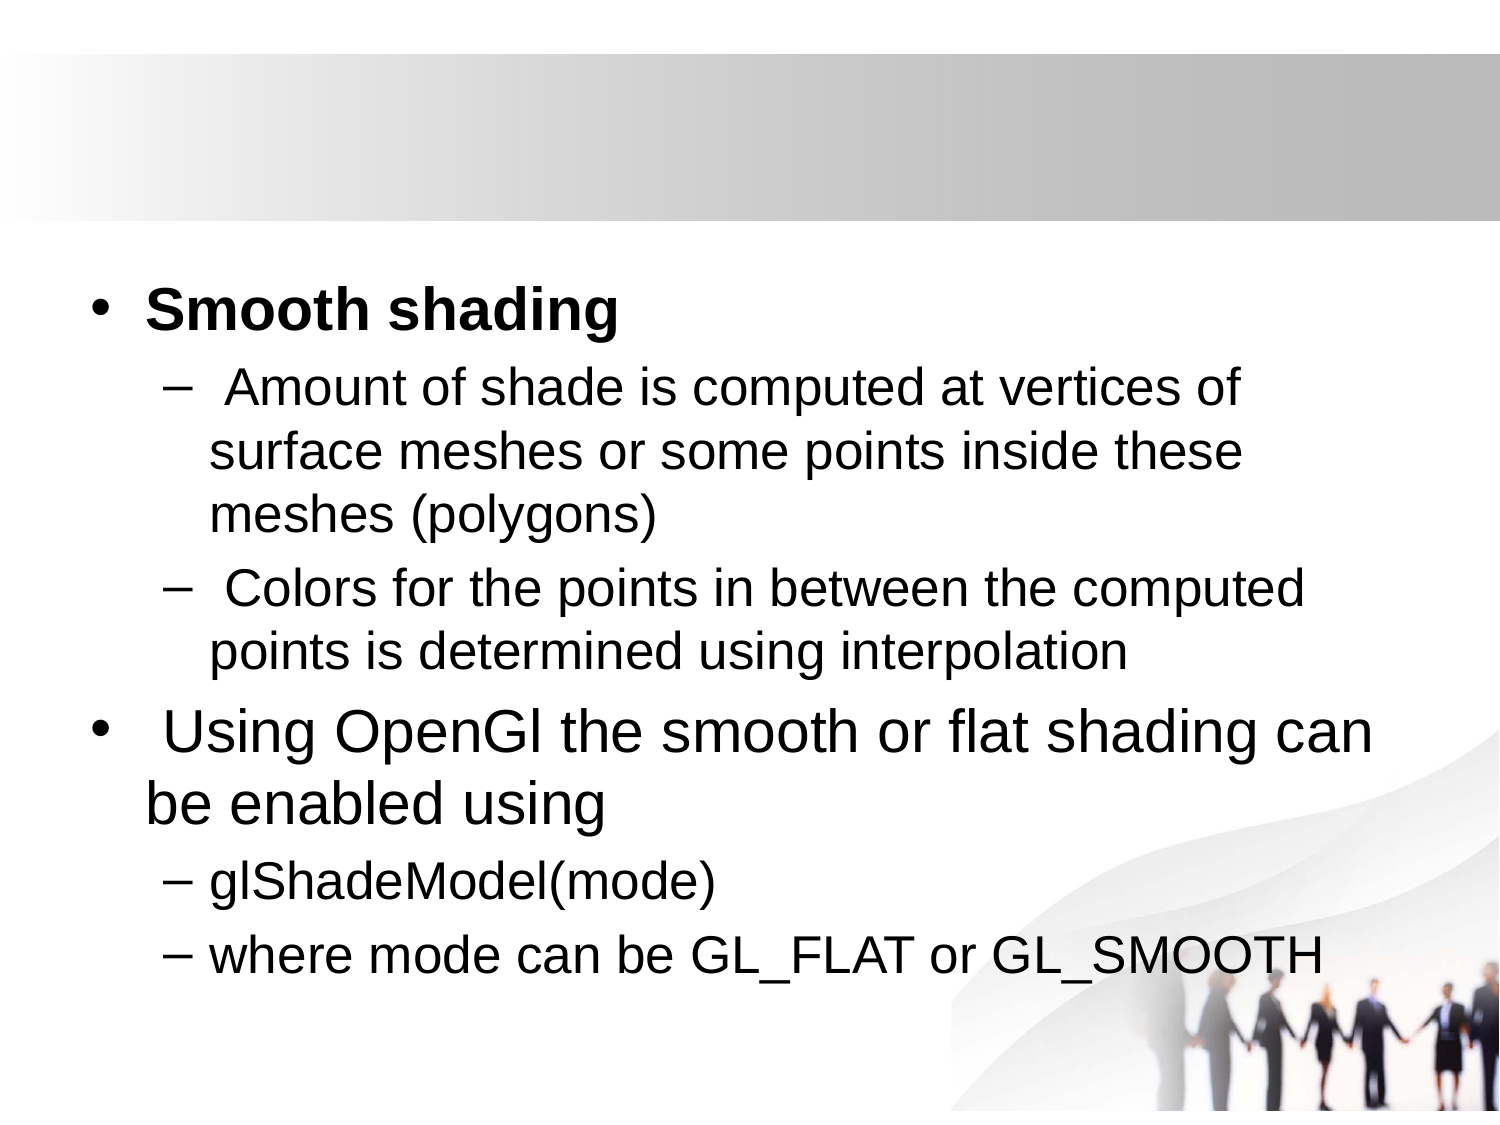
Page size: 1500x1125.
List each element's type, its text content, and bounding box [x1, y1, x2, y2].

picture [951, 728, 1499, 1111]
list Smooth shading Amount of shade is computed at vertices of surface meshes or some points inside these meshes (polygons) Colors for the points in between the computed points is determined using interpolation Using OpenGl the smooth or flat shading can be enabled using glShadeModel(mode) where mode can be GL_FLAT or GL_SMOOTH [75, 262, 1425, 1005]
